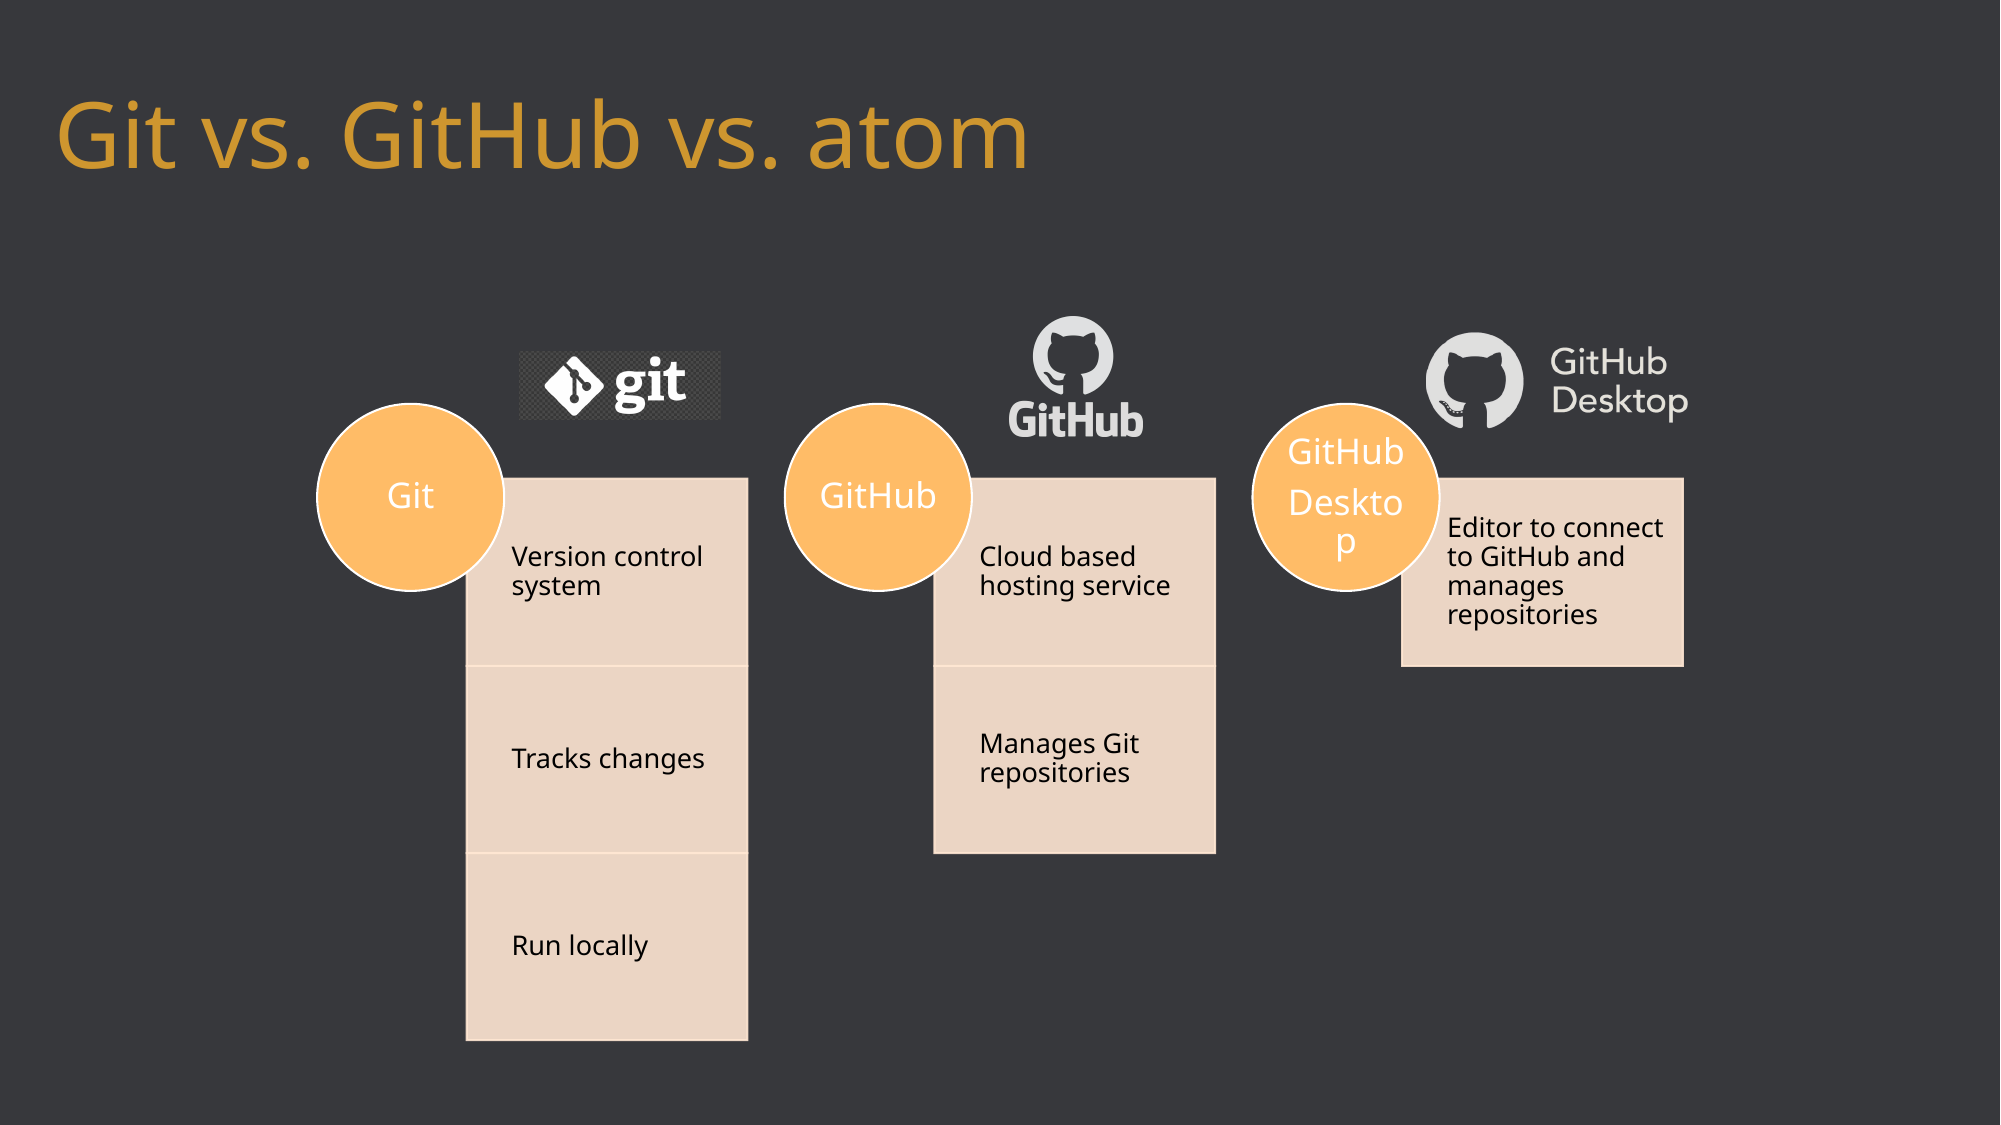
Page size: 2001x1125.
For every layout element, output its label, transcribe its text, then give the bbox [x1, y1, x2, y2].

picture [1009, 316, 1143, 437]
picture [1403, 324, 1698, 429]
picture [519, 351, 721, 420]
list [287, 403, 1713, 1041]
title Git vs. GitHub vs. atom [39, 30, 1765, 248]
